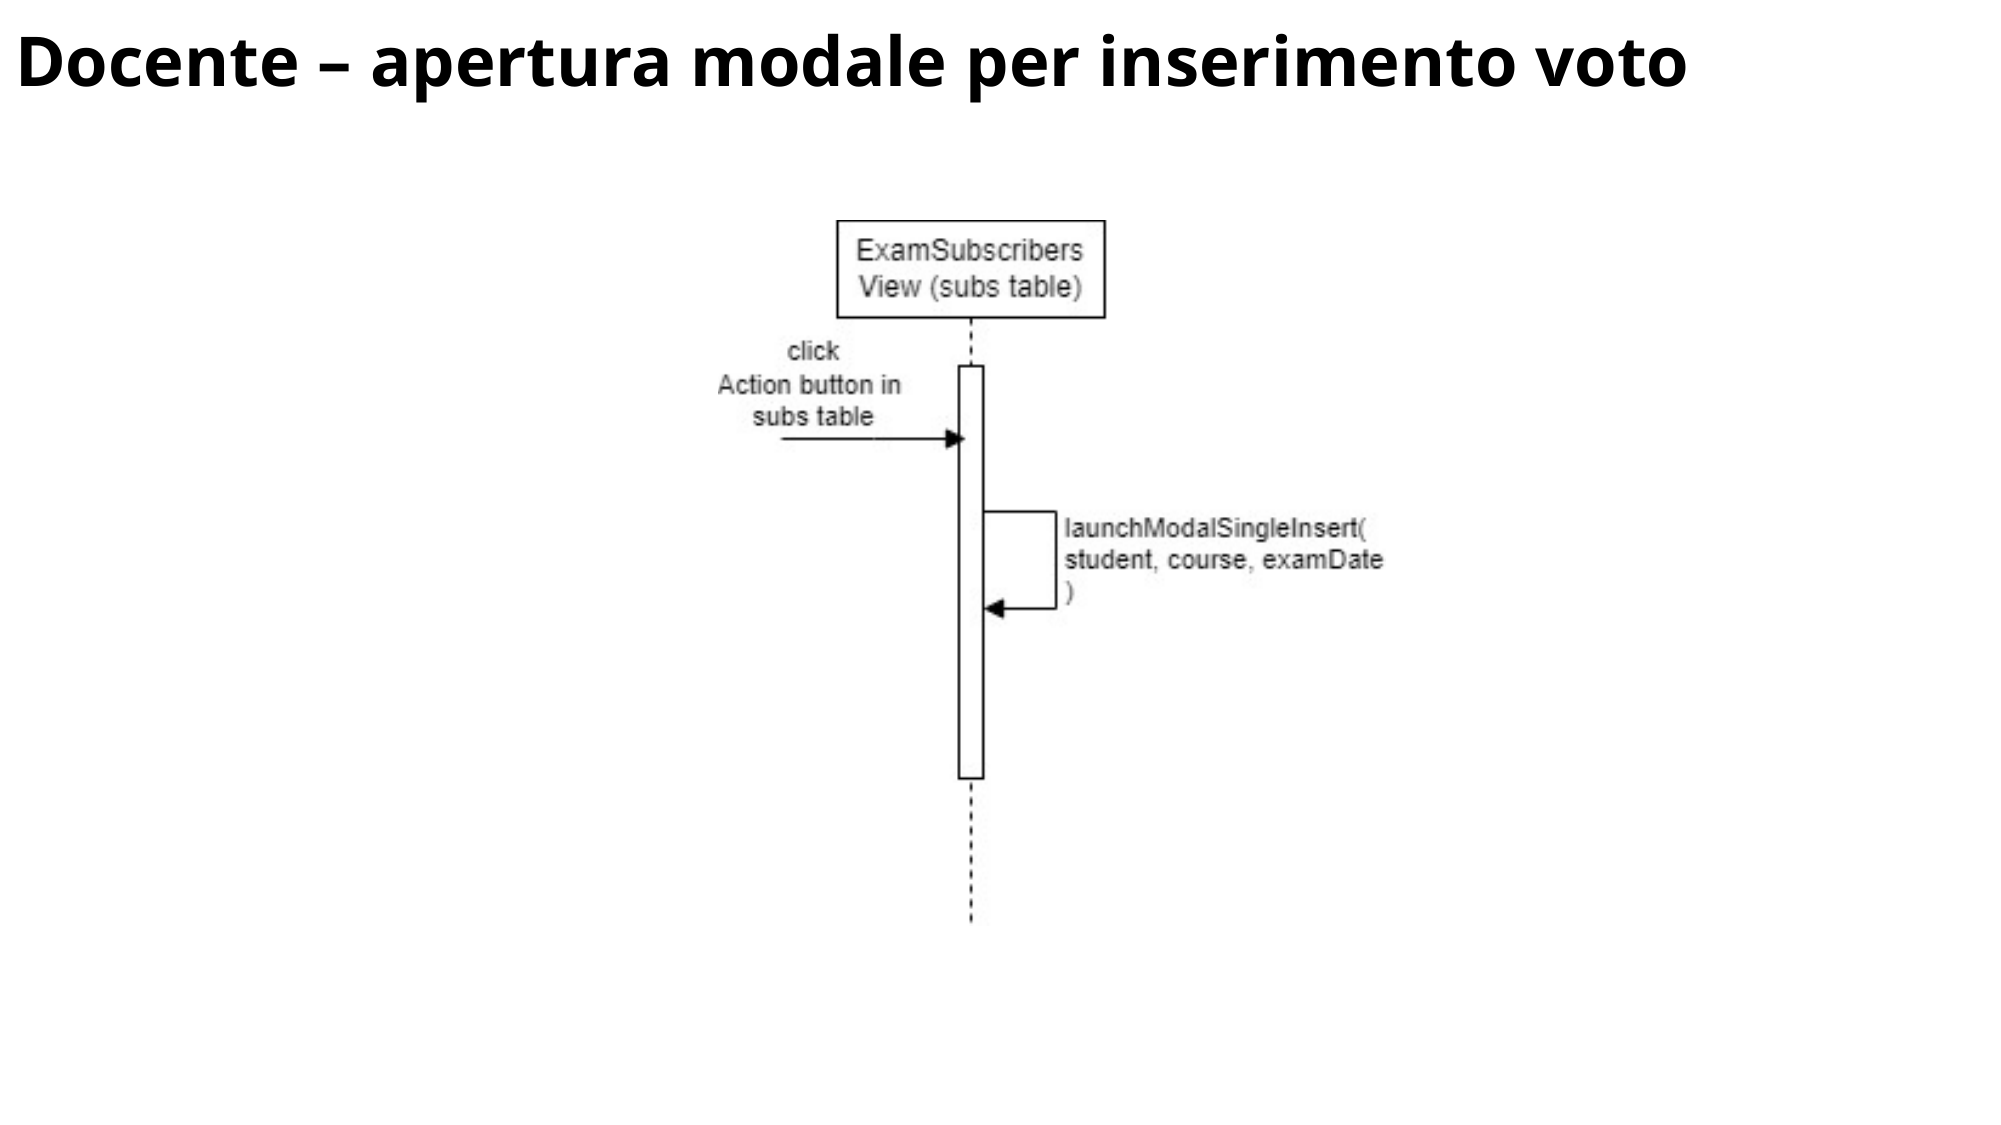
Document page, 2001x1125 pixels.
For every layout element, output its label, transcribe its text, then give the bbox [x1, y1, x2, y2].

title Docente – apertura modale per inserimento voto [0, 0, 2000, 129]
picture [718, 220, 1386, 927]
